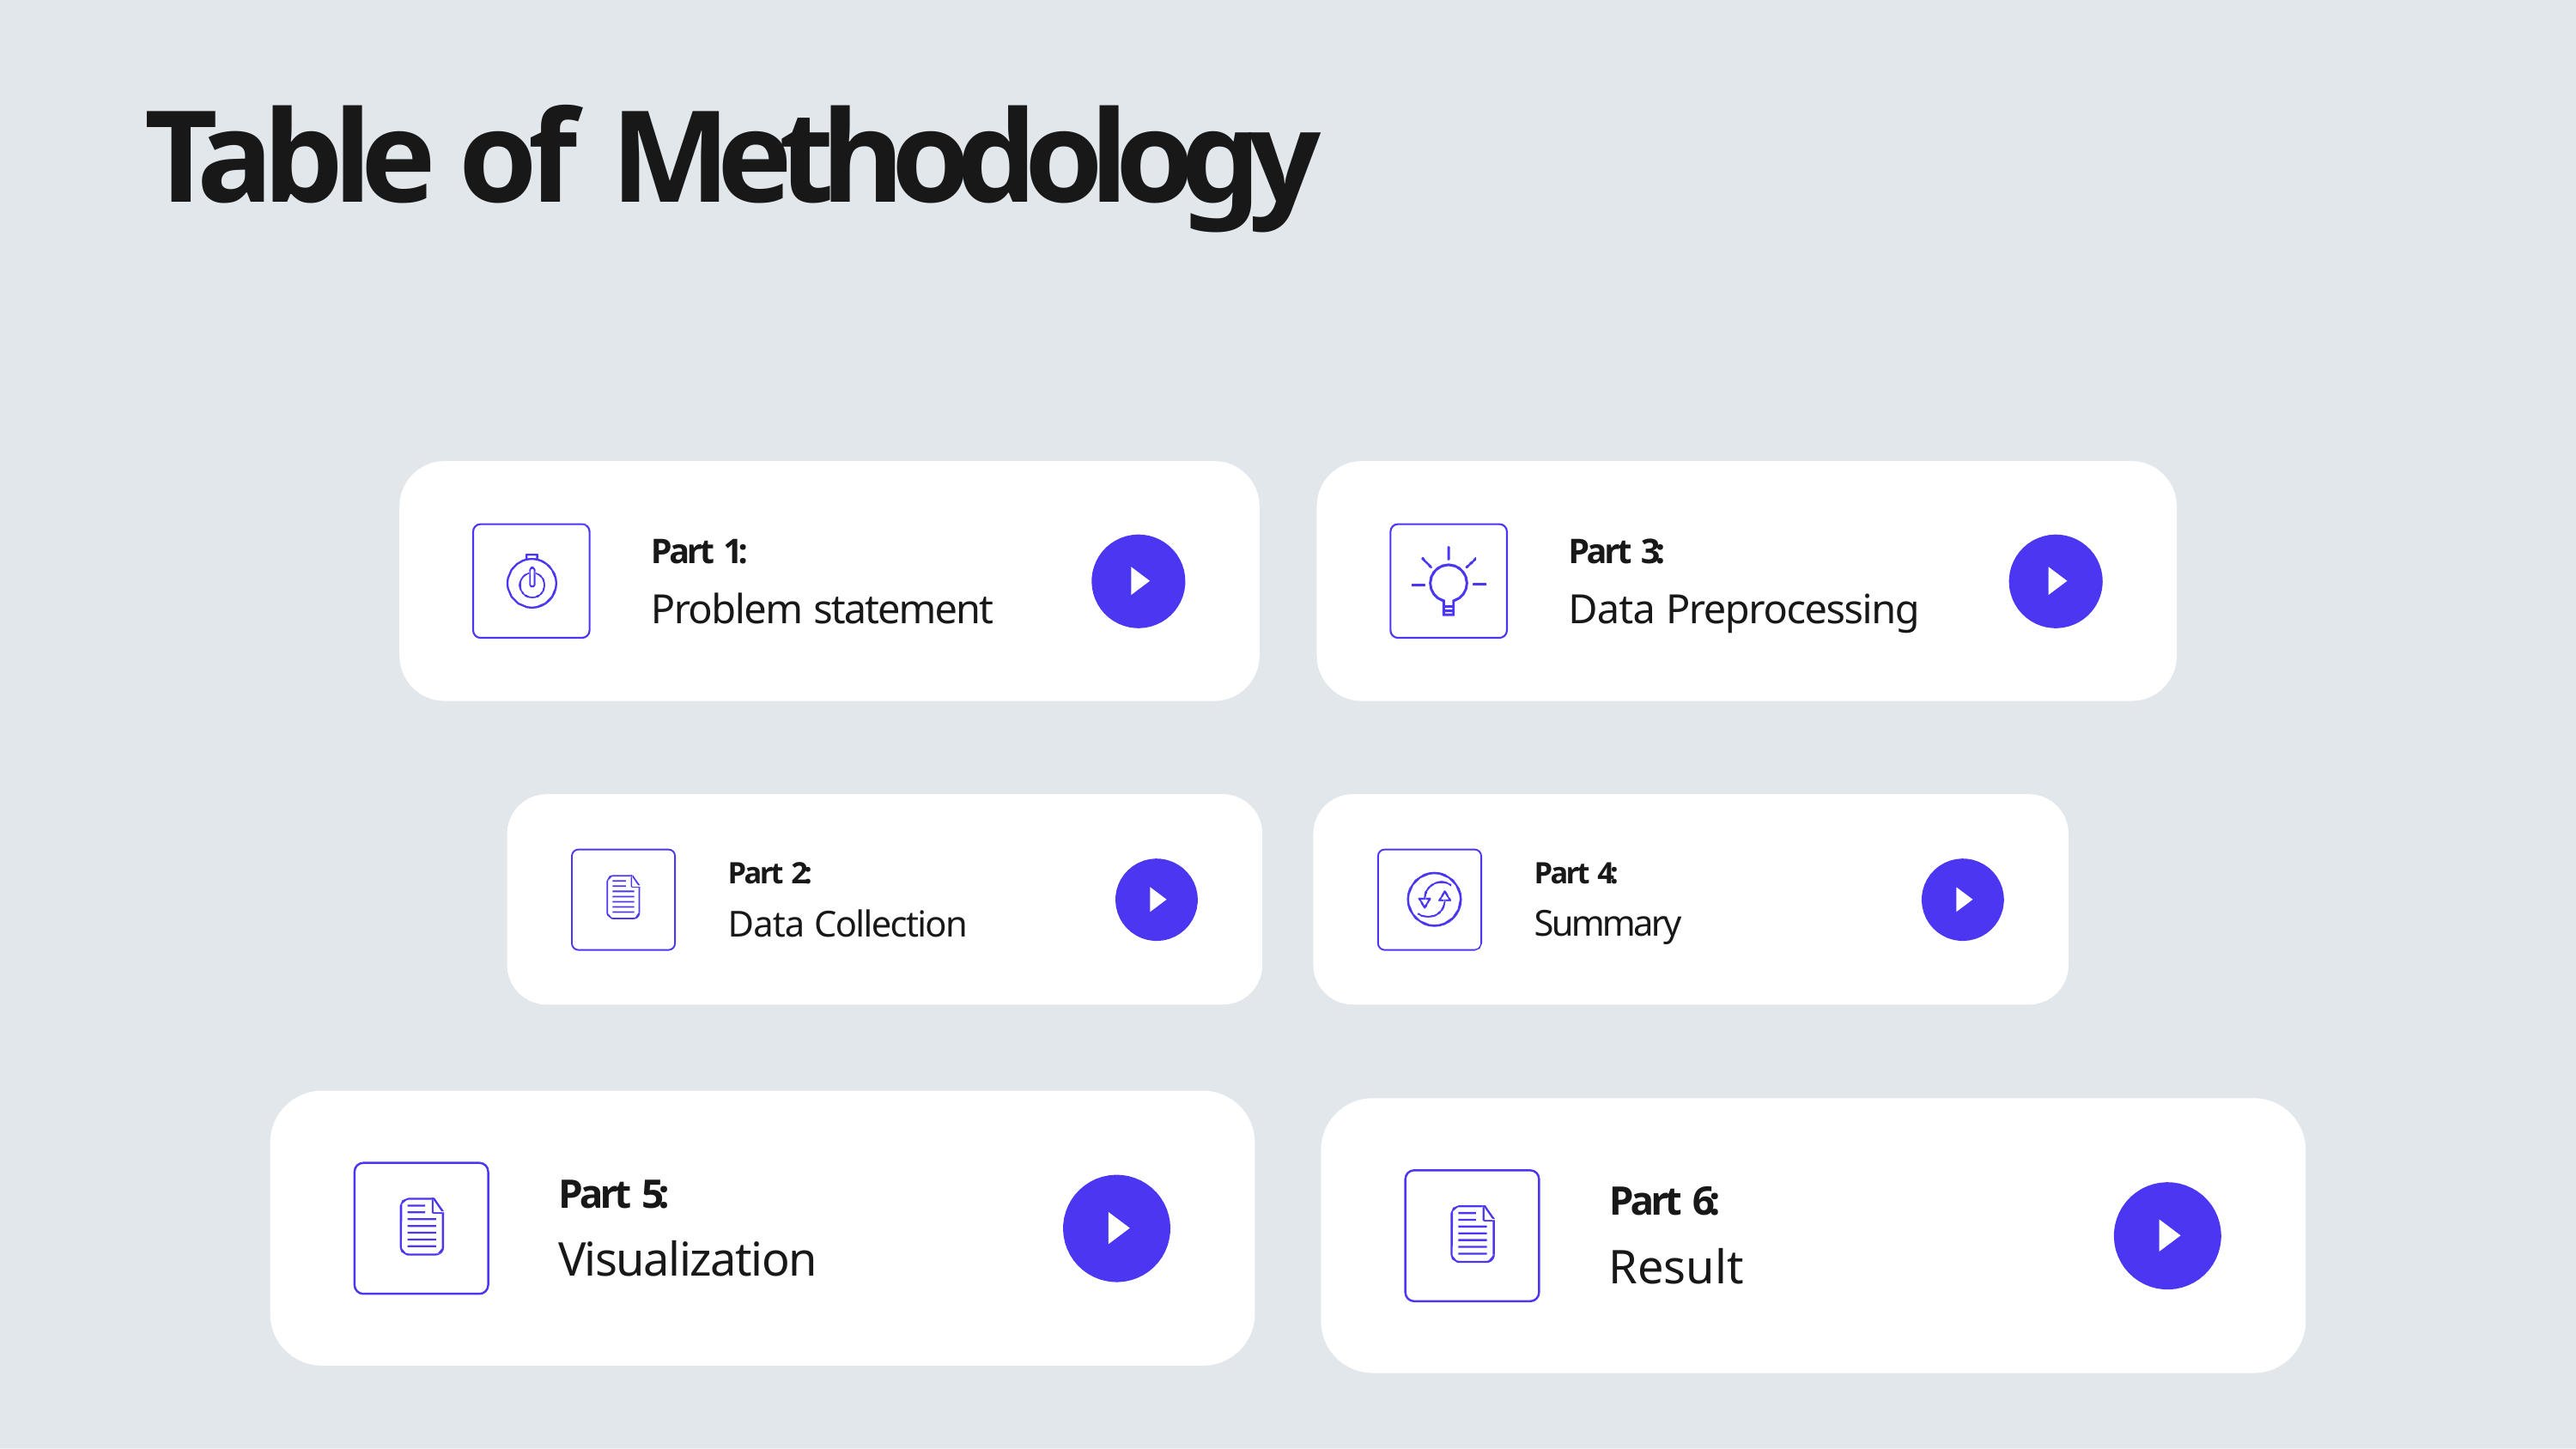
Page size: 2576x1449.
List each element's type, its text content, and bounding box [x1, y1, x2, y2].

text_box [1321, 1097, 2306, 1373]
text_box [606, 875, 641, 920]
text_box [1450, 1204, 1496, 1264]
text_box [507, 793, 1263, 1005]
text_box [1406, 871, 1462, 928]
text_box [1316, 460, 2178, 701]
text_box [399, 1197, 445, 1256]
title Table of Methodology [143, 73, 1442, 318]
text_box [1411, 546, 1487, 616]
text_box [270, 1090, 1255, 1367]
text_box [1313, 793, 2069, 1005]
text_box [398, 460, 1261, 701]
